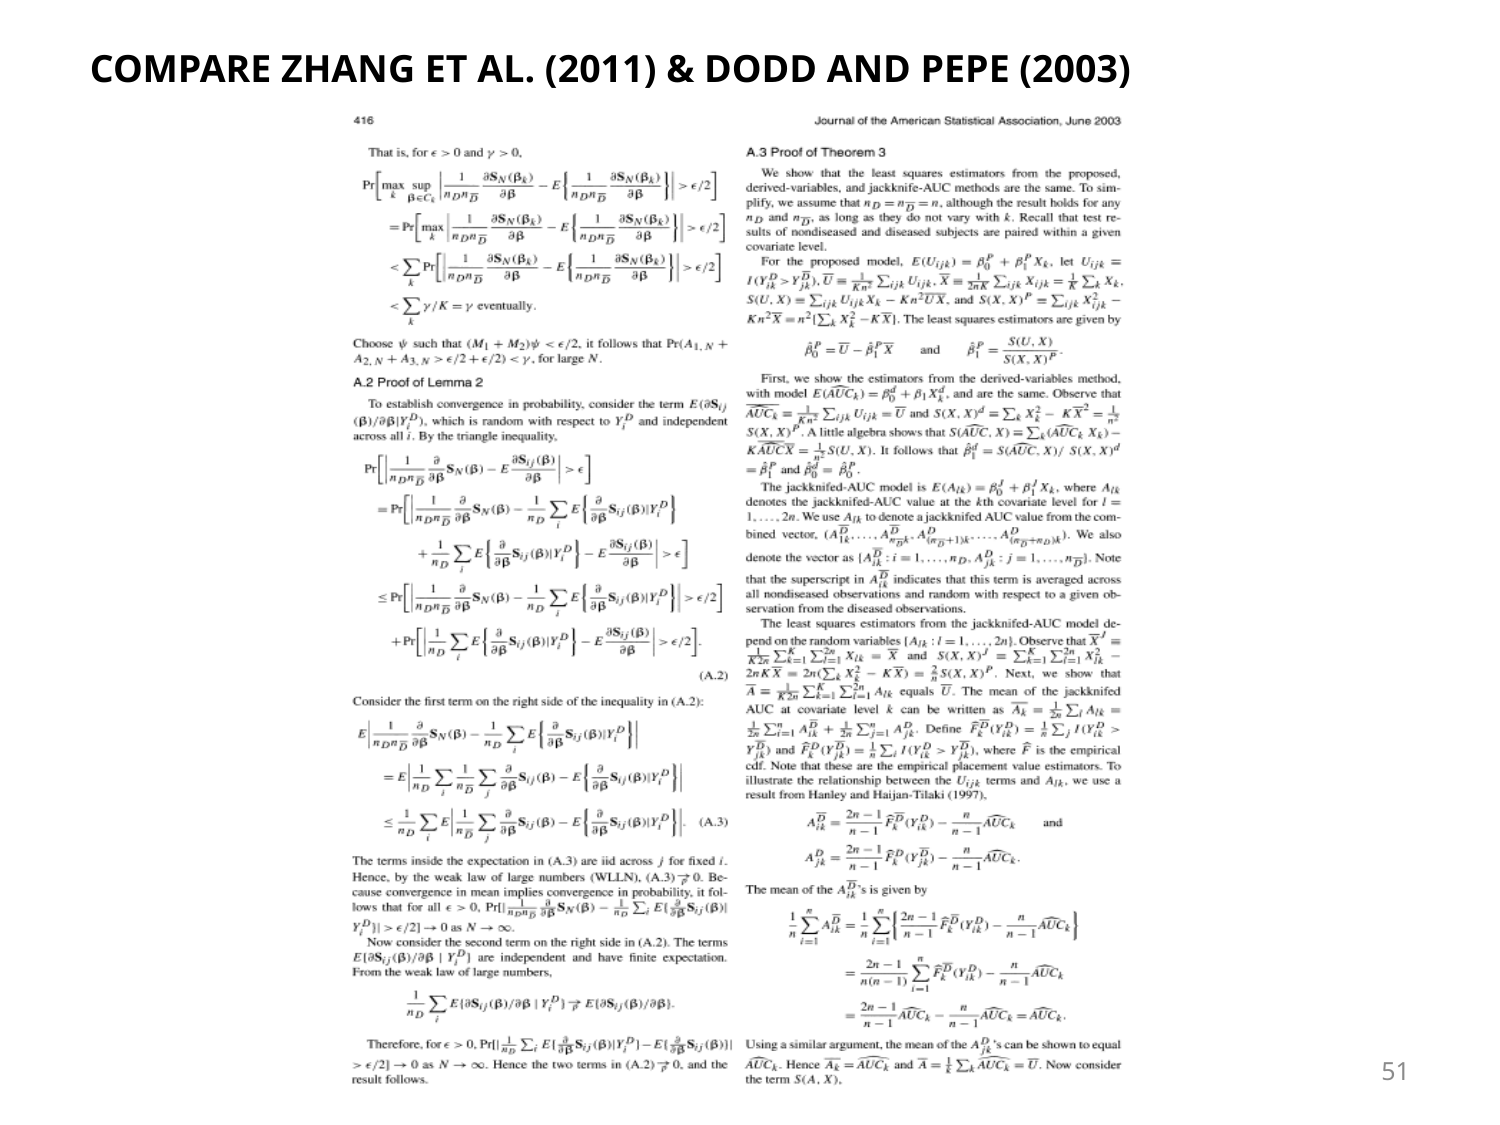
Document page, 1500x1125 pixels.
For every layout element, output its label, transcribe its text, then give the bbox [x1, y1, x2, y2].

text_box Compare zhang et al. (2011) & Dodd and pepe (2003) [74, 37, 1438, 143]
picture [337, 99, 1151, 1101]
slide_number 51 [1154, 1042, 1425, 1103]
